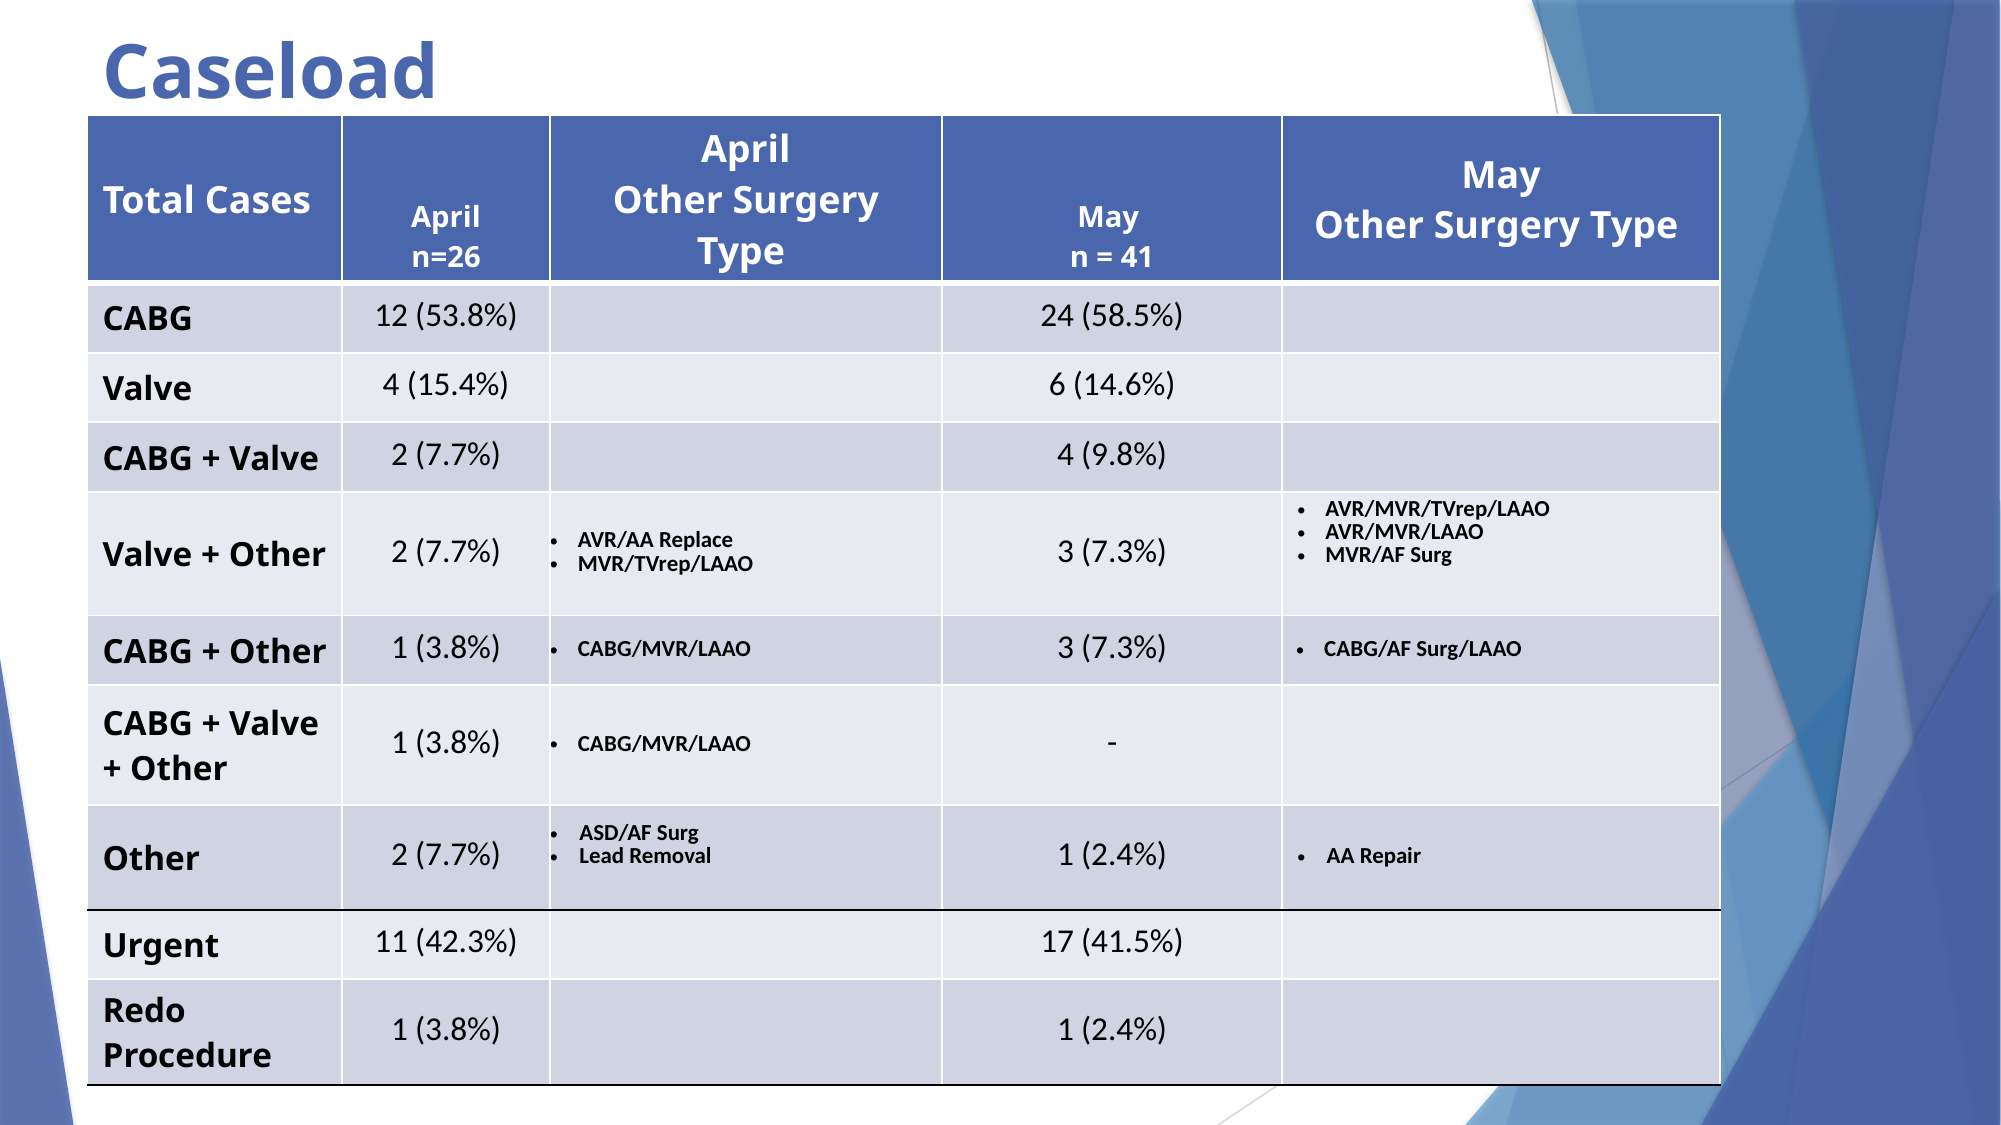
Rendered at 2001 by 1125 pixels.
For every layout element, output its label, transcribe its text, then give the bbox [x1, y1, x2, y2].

table_cell [1283, 423, 1719, 491]
table_cell CABG/AF Surg/LAAO [1283, 616, 1719, 684]
table_cell [551, 911, 941, 978]
table_cell 1 (3.8%) [343, 686, 549, 804]
title Caseload [87, 16, 1510, 114]
table_cell Valve [88, 354, 341, 421]
table_cell Redo Procedure [88, 980, 341, 1084]
table_cell AA Repair [1283, 806, 1719, 909]
table_header April n=26 [343, 116, 549, 280]
table_cell 11 (42.3%) [343, 911, 549, 978]
table_cell CABG/MVR/LAAO [551, 686, 941, 804]
table_cell 3 (7.3%) [943, 616, 1281, 684]
table_cell CABG + Valve [88, 423, 341, 491]
table_cell CABG [88, 286, 341, 352]
table_cell [1283, 686, 1719, 804]
table_cell CABG/MVR/LAAO [551, 616, 941, 684]
table_cell [1283, 354, 1719, 421]
table_cell 2 (7.7%) [343, 493, 549, 615]
table_cell Other [88, 806, 341, 909]
table_cell [551, 980, 941, 1084]
table_cell Urgent [88, 911, 341, 978]
table_cell 4 (9.8%) [943, 423, 1281, 491]
table_cell 2 (7.7%) [343, 806, 549, 909]
table_cell [551, 423, 941, 491]
table_cell 6 (14.6%) [943, 354, 1281, 421]
table_cell AVR/AA Replace MVR/TVrep/LAAO [551, 493, 941, 615]
table_cell [551, 354, 941, 421]
table_cell ASD/AF Surg Lead Removal [551, 806, 941, 909]
table_cell 2 (7.7%) [343, 423, 549, 491]
table_cell CABG + Other [88, 616, 341, 684]
table_cell 1 (2.4%) [943, 806, 1281, 909]
table_cell 12 (53.8%) [343, 286, 549, 352]
table_cell 3 (7.3%) [943, 493, 1281, 615]
table_cell [551, 286, 941, 352]
table_cell 4 (15.4%) [343, 354, 549, 421]
table_cell 1 (3.8%) [343, 616, 549, 684]
table_cell [1283, 980, 1719, 1084]
table_header Total Cases [88, 116, 341, 280]
table_cell 1 (3.8%) [343, 980, 549, 1084]
table_header April Other Surgery Type [551, 116, 941, 280]
table_header May Other Surgery Type [1283, 116, 1719, 280]
table_cell Valve + Other [88, 493, 341, 615]
table_cell 1 (2.4%) [943, 980, 1281, 1084]
table_cell CABG + Valve + Other [88, 686, 341, 804]
table_header May n = 41 [943, 116, 1281, 280]
table_cell 17 (41.5%) [943, 911, 1281, 978]
table_cell - [943, 686, 1281, 804]
table_cell 24 (58.5%) [943, 286, 1281, 352]
table_cell [1283, 911, 1719, 978]
table_cell [1283, 286, 1719, 352]
table_cell AVR/MVR/TVrep/LAAO AVR/MVR/LAAO MVR/AF Surg [1283, 493, 1719, 615]
